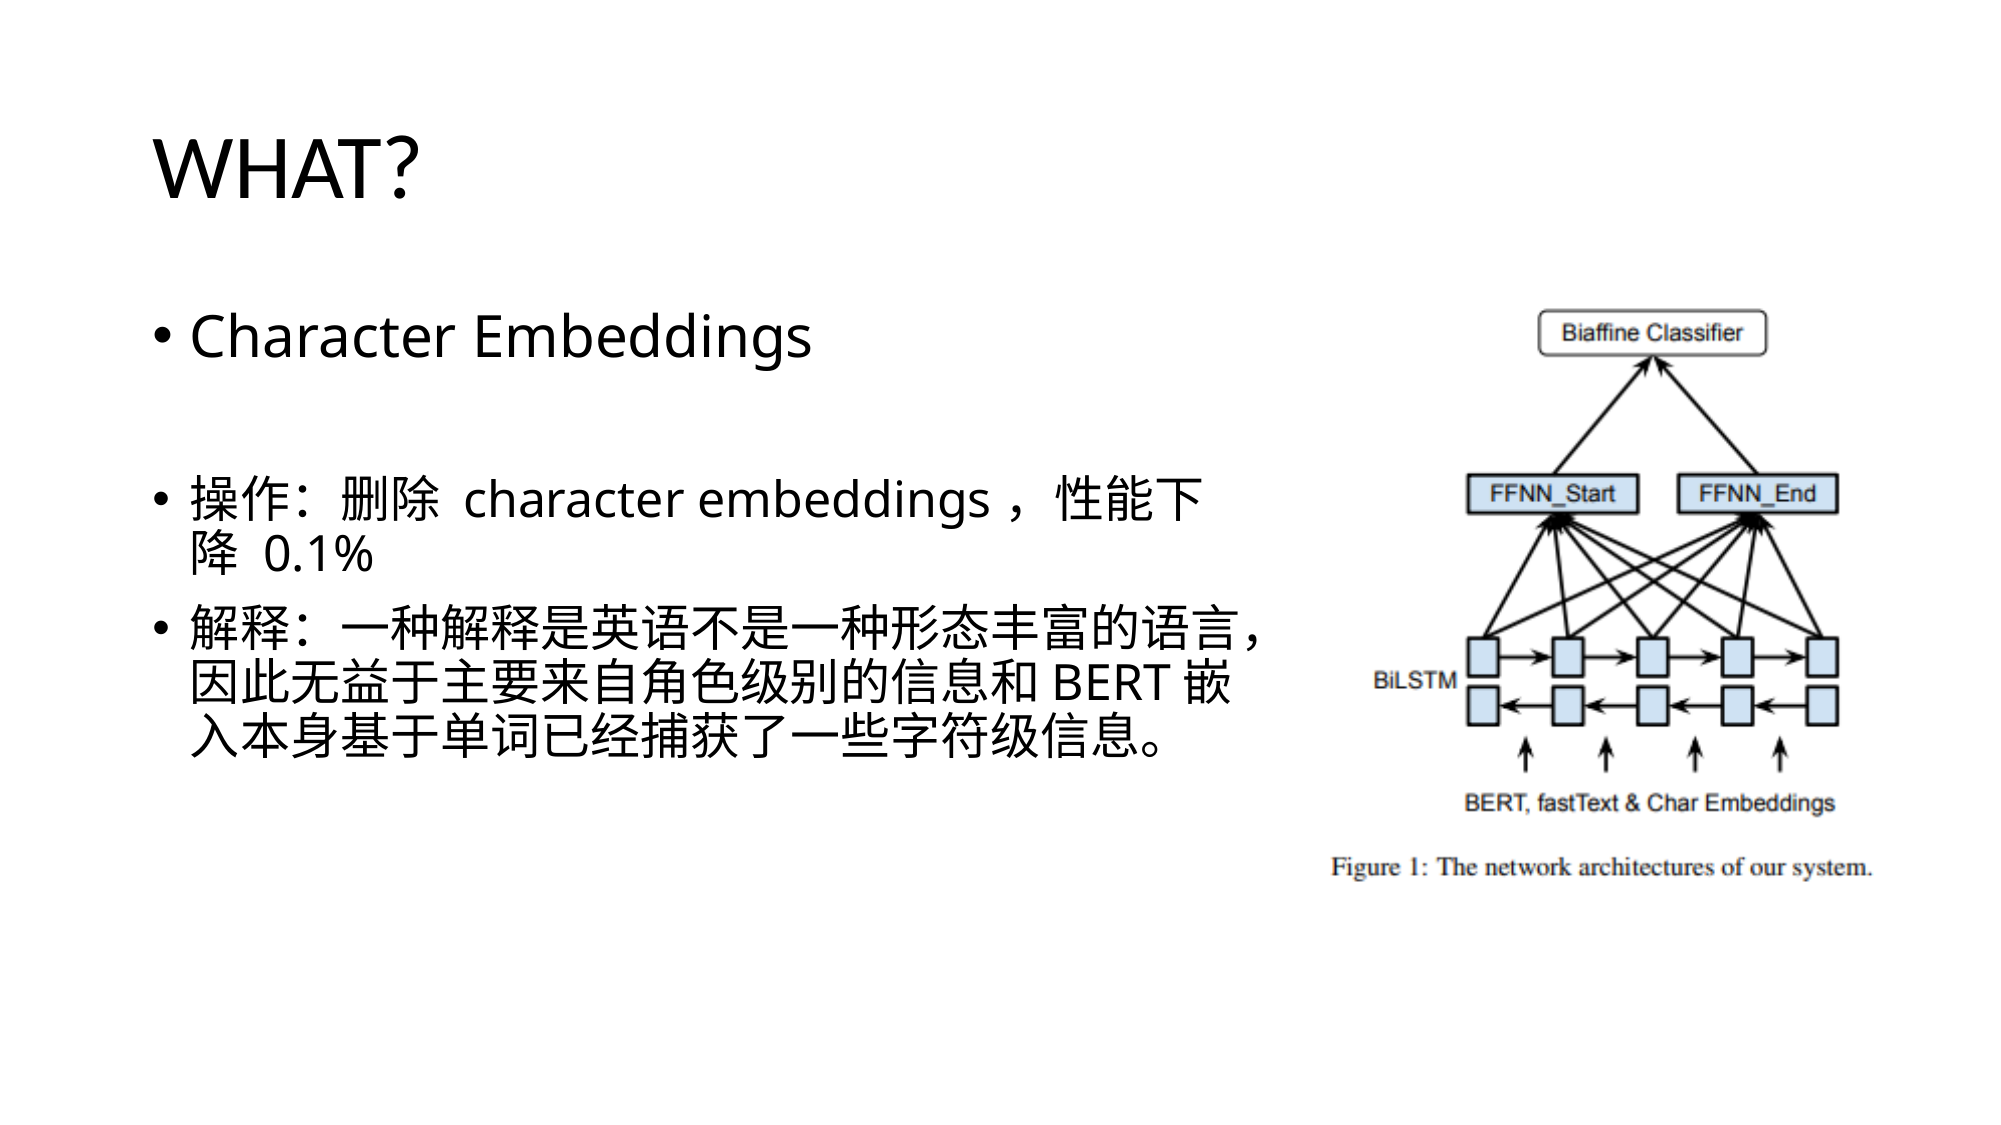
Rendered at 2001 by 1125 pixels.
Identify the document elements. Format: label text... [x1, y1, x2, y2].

picture [1305, 277, 1932, 921]
title WHAT? [137, 59, 1863, 278]
list Character Embeddings 操作：删除 character embeddings，性能下降 0.1% 解释：一种解释是英语不是一种形态丰富的语言，因此无益于主要来自角色级别的信息和BERT嵌入本身基于单词已经捕获了一些字符级信息。 [137, 299, 1268, 1014]
